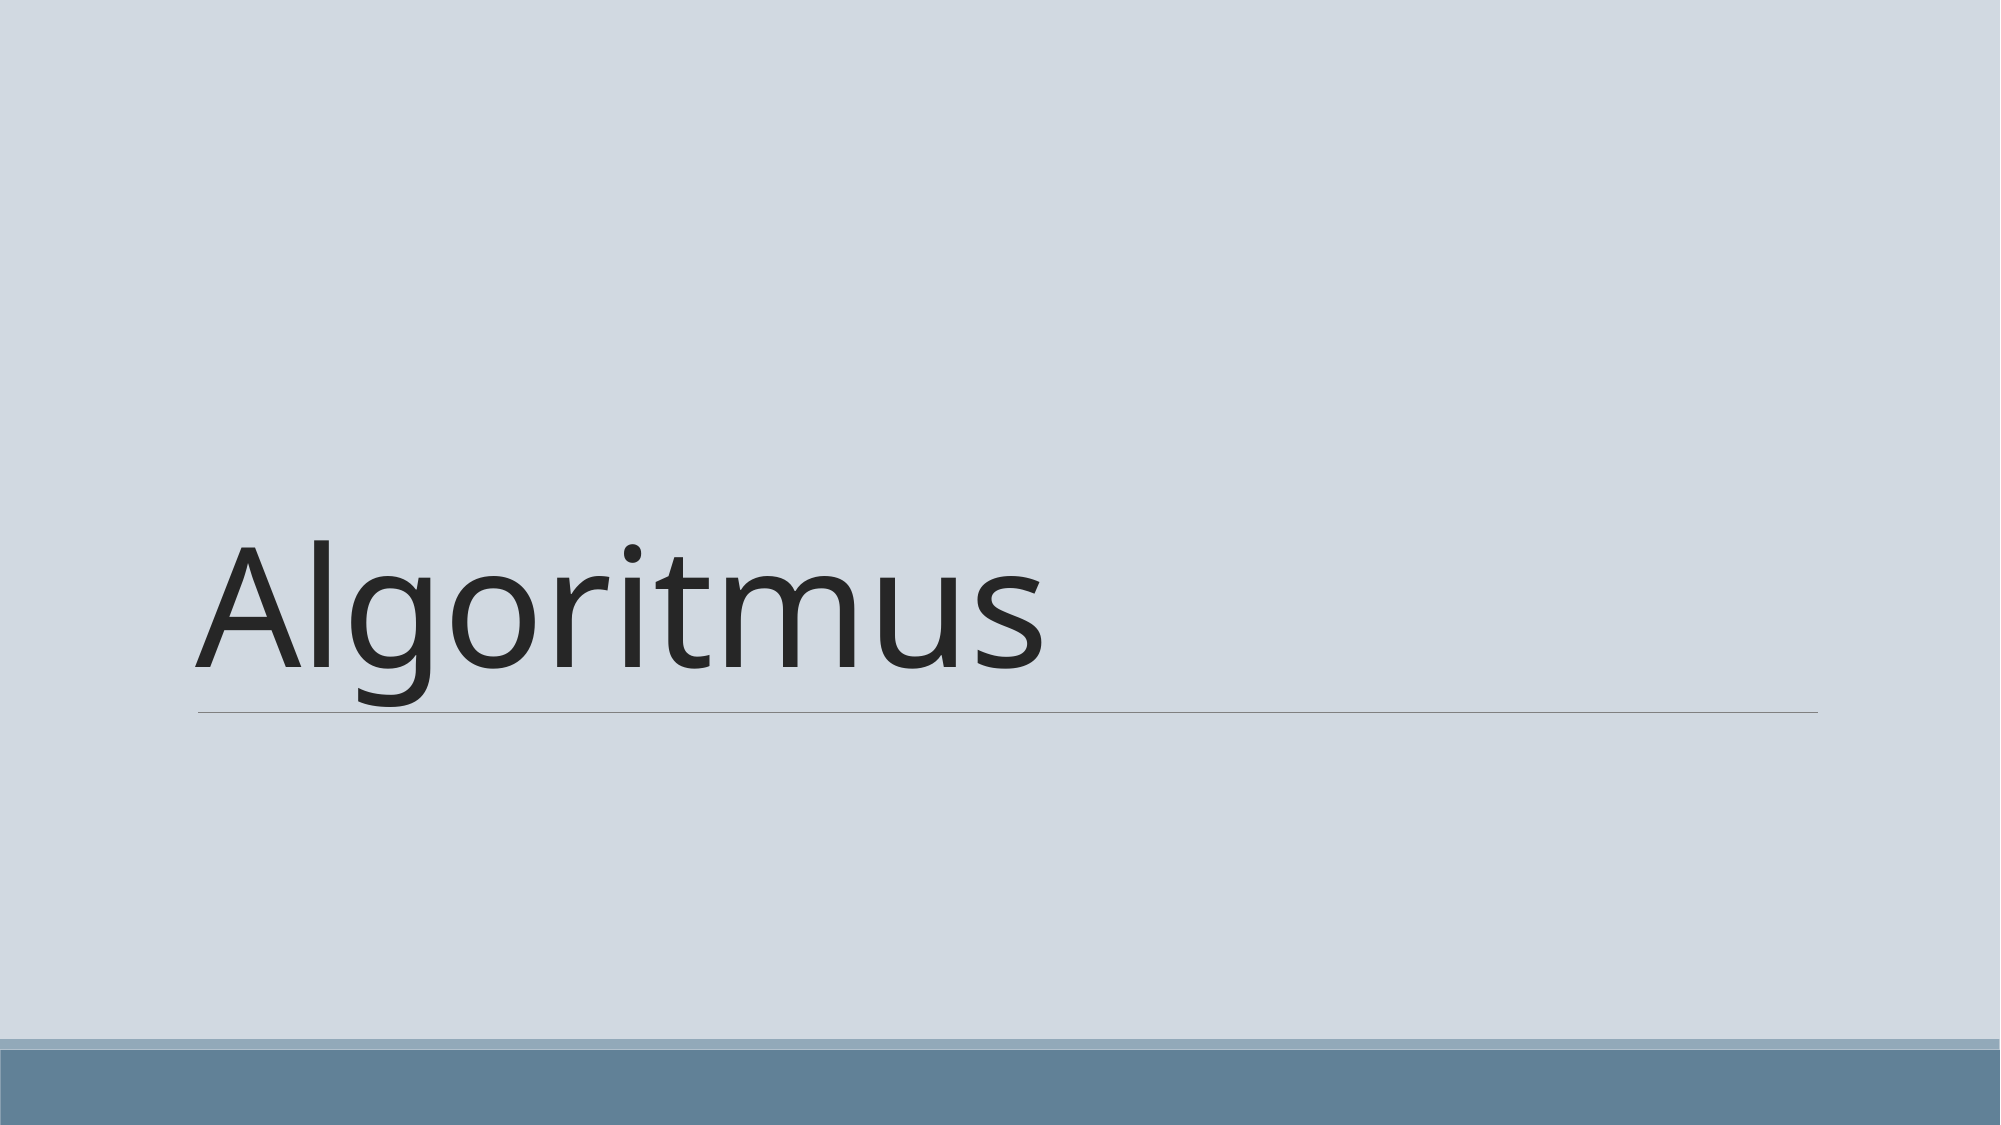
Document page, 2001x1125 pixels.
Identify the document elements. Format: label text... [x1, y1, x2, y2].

title Algoritmus [180, 124, 1830, 710]
